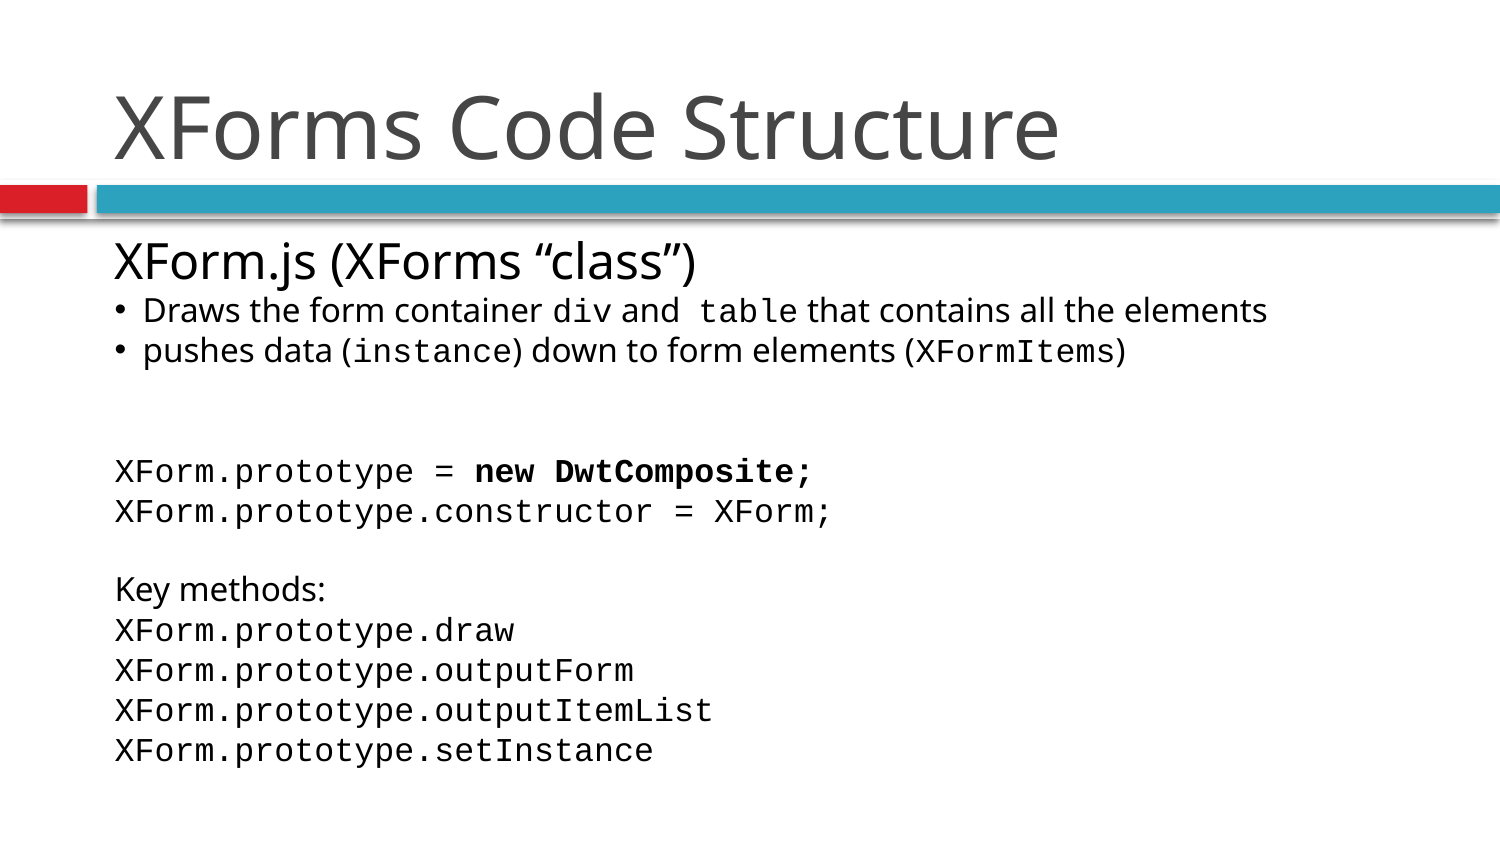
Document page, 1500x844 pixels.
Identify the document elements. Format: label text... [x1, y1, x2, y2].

text_box XForm.js (XForms “class”) Draws the form container div and table that contains all the elements pushes data (instance) down to form elements (XFormItems) XForm.prototype = new DwtComposite; XForm.prototype.constructor = XForm; Key methods: XForm.prototype.draw XForm.prototype.outputForm XForm.prototype.outputItemList XForm.prototype.setInstance [99, 221, 1463, 776]
title XForms Code Structure [99, 19, 1438, 185]
